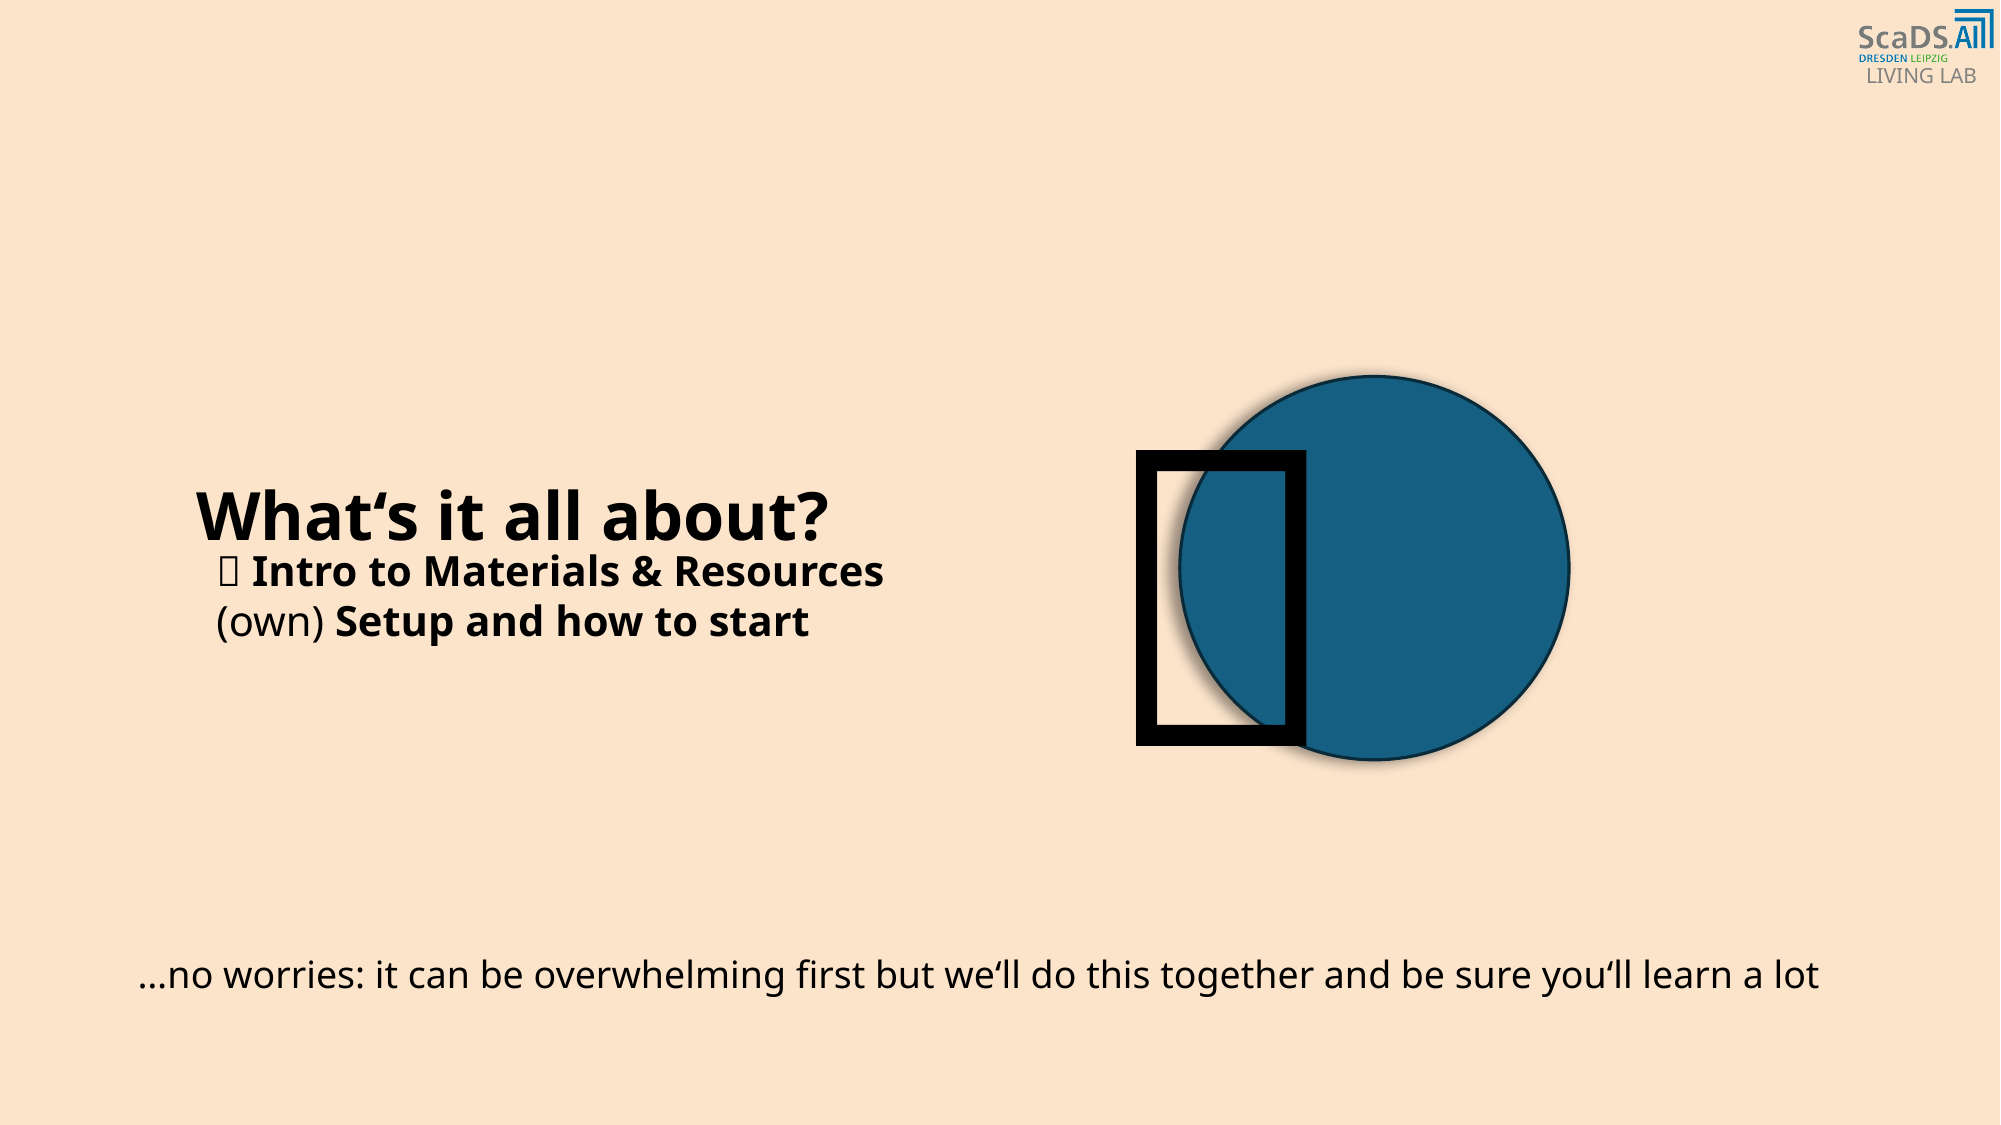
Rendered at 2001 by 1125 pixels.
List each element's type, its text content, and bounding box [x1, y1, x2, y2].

text_box …no worries: it can be overwhelming first but we‘ll do this together and be sure you‘ll learn a lot [123, 943, 1847, 1004]
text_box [1842, 3, 2000, 97]
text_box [1081, 324, 2000, 843]
text_box 💭 Intro to Materials & Resources (own) Setup and how to start [201, 537, 900, 653]
text_box What‘s it all about? [181, 466, 845, 562]
